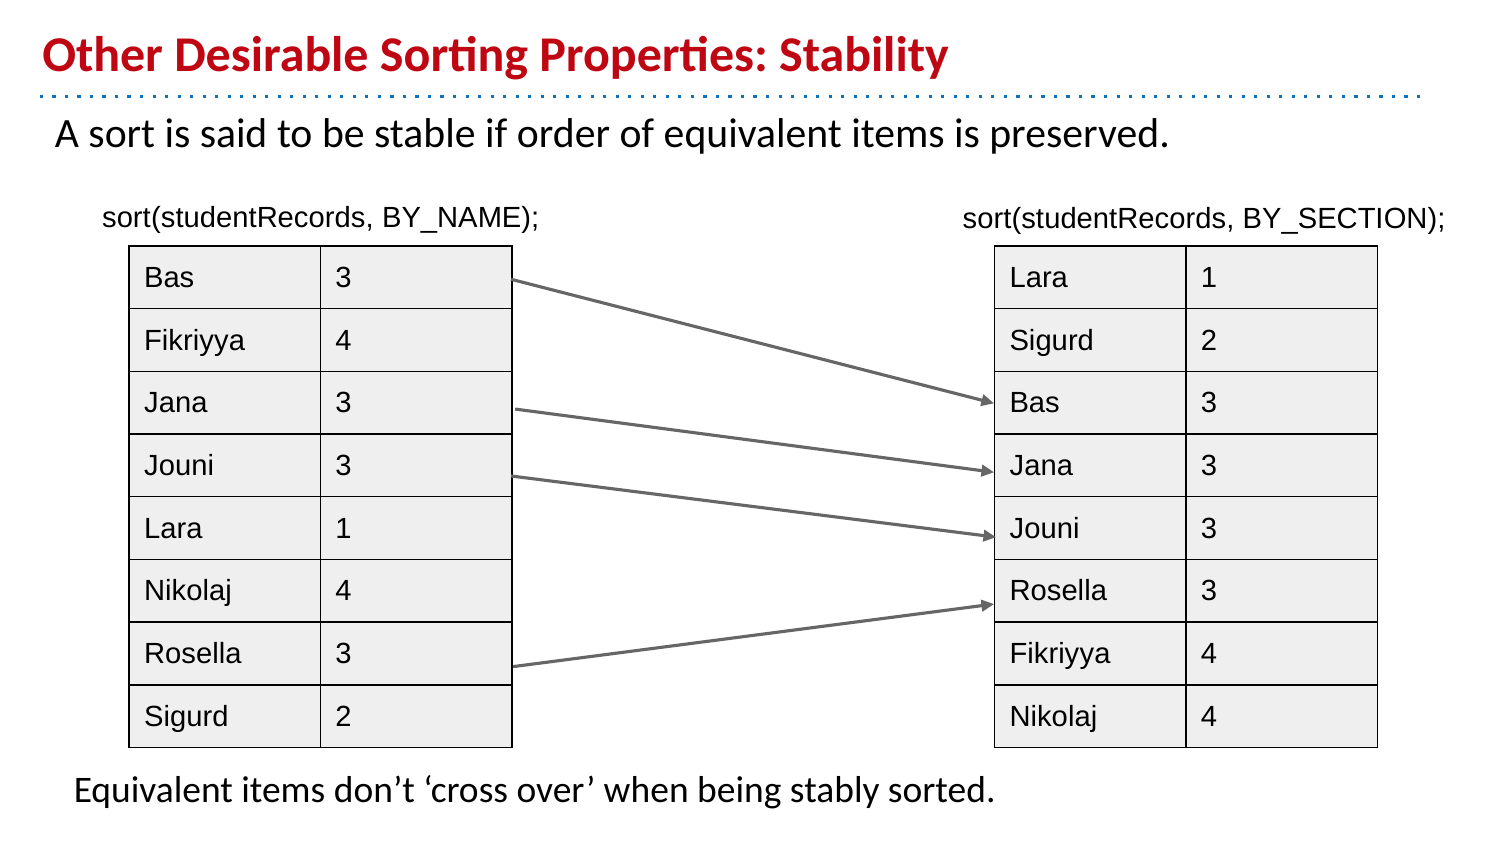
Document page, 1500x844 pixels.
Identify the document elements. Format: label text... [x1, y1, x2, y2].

table_cell 2 [321, 686, 511, 737]
table_cell 4 [1187, 623, 1377, 684]
table_cell 4 [321, 560, 511, 621]
table_cell 4 [1187, 686, 1377, 737]
table_header Lara [995, 247, 1185, 308]
table_cell 2 [1187, 309, 1377, 371]
table_cell 3 [1187, 435, 1377, 496]
table_cell Jouni [995, 497, 1185, 559]
table_cell Sigurd [998, 309, 1185, 371]
table_cell Rosella [995, 560, 1185, 621]
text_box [514, 410, 995, 473]
list A sort is said to be stable if order of equivalent items is preserved. [39, 91, 1455, 773]
table_cell Rosella [130, 623, 320, 684]
table_cell 3 [321, 623, 511, 684]
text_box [512, 603, 994, 667]
table_cell 3 [1187, 560, 1377, 621]
table_cell 1 [321, 497, 511, 559]
text_box [58, 737, 1500, 750]
table_header Bas [130, 247, 320, 308]
table_cell Nikolaj [995, 686, 1185, 737]
title Other Desirable Sorting Properties: Stability [27, 15, 1378, 97]
table_cell 3 [321, 372, 510, 433]
text_box Equivalent items don’t ‘cross over’ when being stably sorted. [58, 750, 1500, 832]
table_cell Bas [997, 372, 1185, 433]
table_cell Fikriyya [995, 623, 1185, 684]
table_cell Jouni [130, 435, 320, 496]
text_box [510, 279, 994, 404]
text_box sort(studentRecords, BY_NAME); [87, 183, 582, 234]
table_header 1 [1187, 247, 1377, 308]
table_cell Nikolaj [130, 560, 320, 621]
table_cell 4 [321, 309, 505, 371]
table_cell 3 [1187, 497, 1377, 559]
table_cell Lara [130, 497, 320, 559]
table_cell Sigurd [130, 686, 320, 737]
text_box sort(studentRecords, BY_SECTION); [947, 183, 1500, 234]
table_cell 3 [1187, 372, 1377, 433]
table_cell Jana [130, 372, 320, 433]
table_cell 3 [321, 435, 509, 496]
table_cell Jana [999, 435, 1185, 496]
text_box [510, 475, 996, 538]
table_cell Fikriyya [130, 309, 320, 371]
table_header 3 [321, 247, 511, 308]
